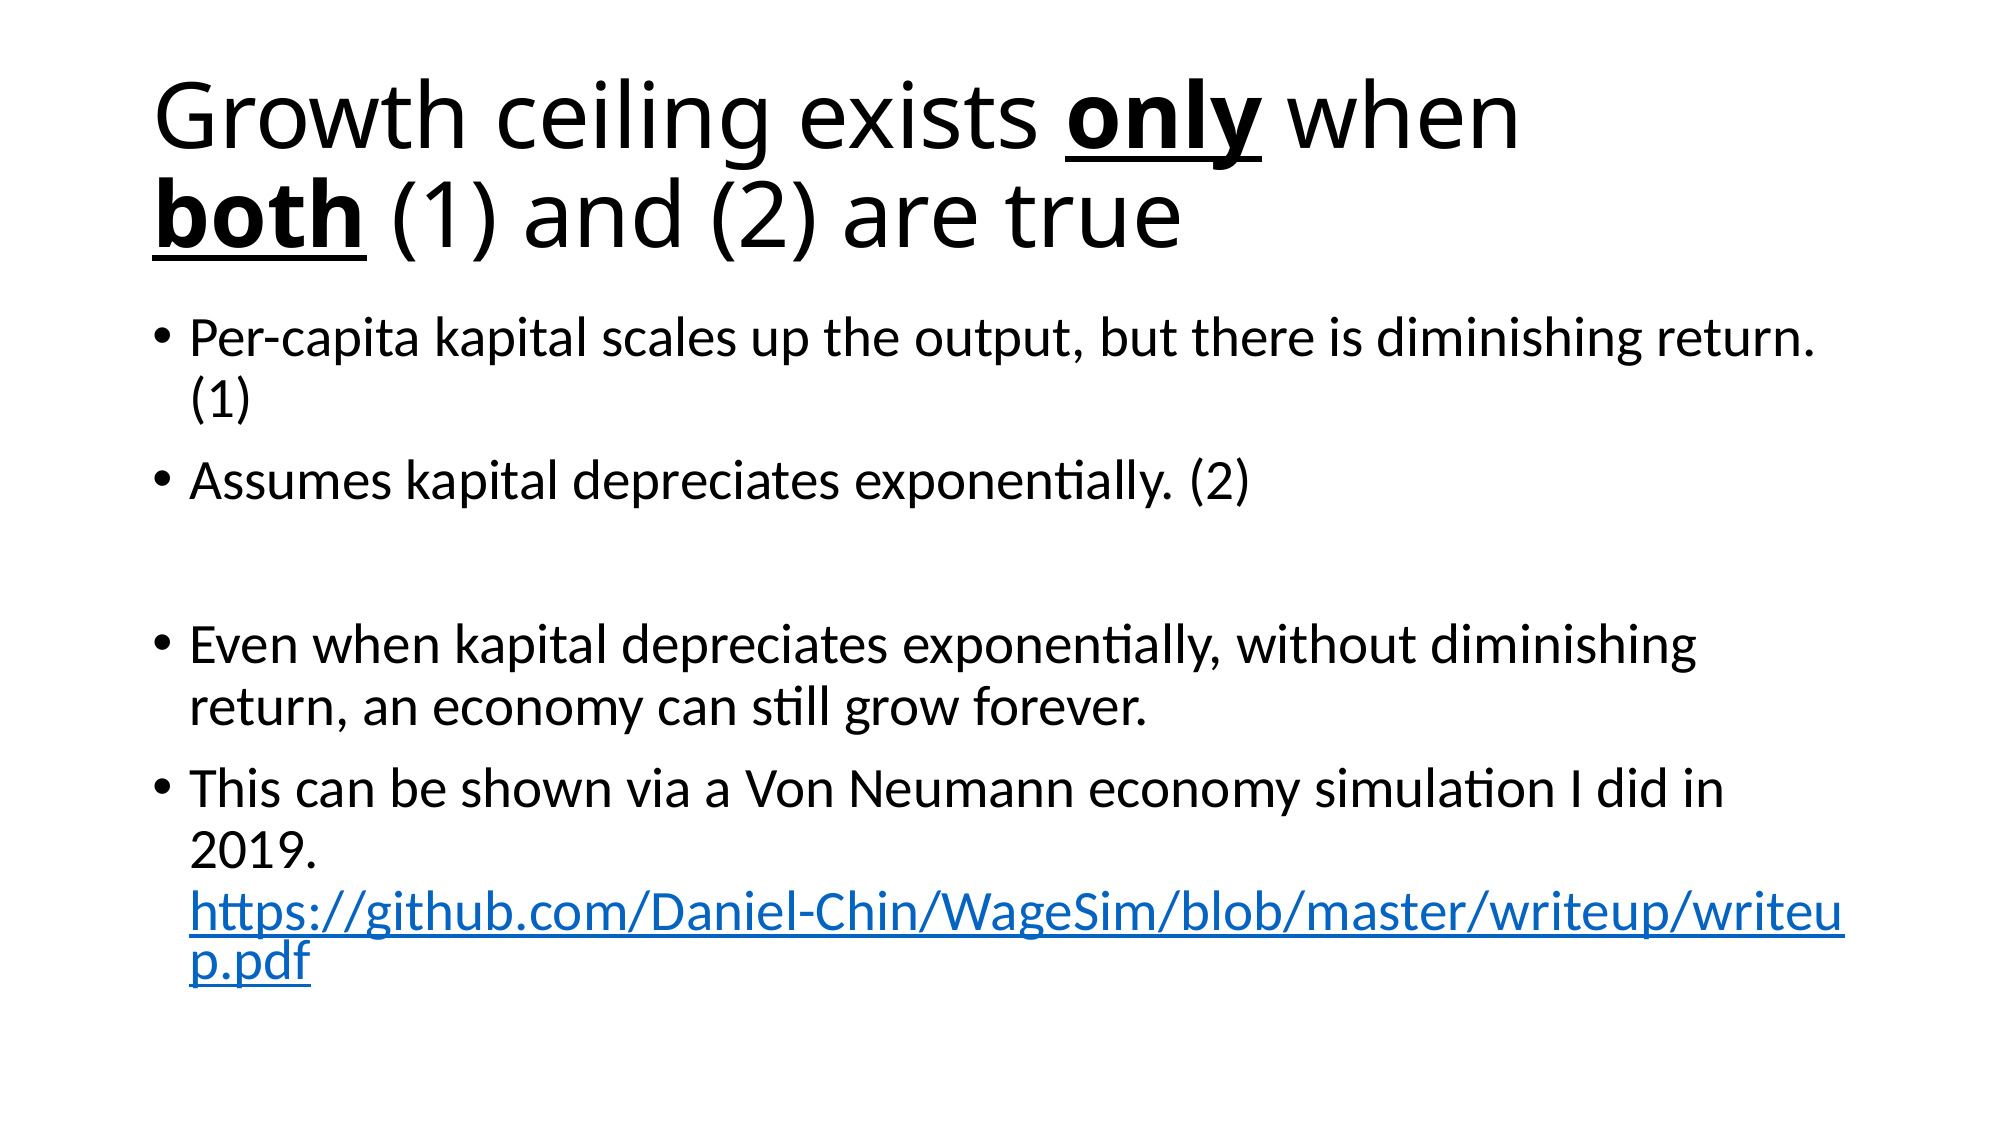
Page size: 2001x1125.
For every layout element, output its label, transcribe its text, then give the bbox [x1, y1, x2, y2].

list Per-capita kapital scales up the output, but there is diminishing return. (1) Assumes kapital depreciates exponentially. (2) Even when kapital depreciates exponentially, without diminishing return, an economy can still grow forever. This can be shown via a Von Neumann economy simulation I did in 2019. https://github.com/Daniel-Chin/WageSim/blob/master/writeup/writeup.pdf [137, 299, 1863, 1014]
title Growth ceiling exists only when both (1) and (2) are true [137, 59, 1863, 278]
